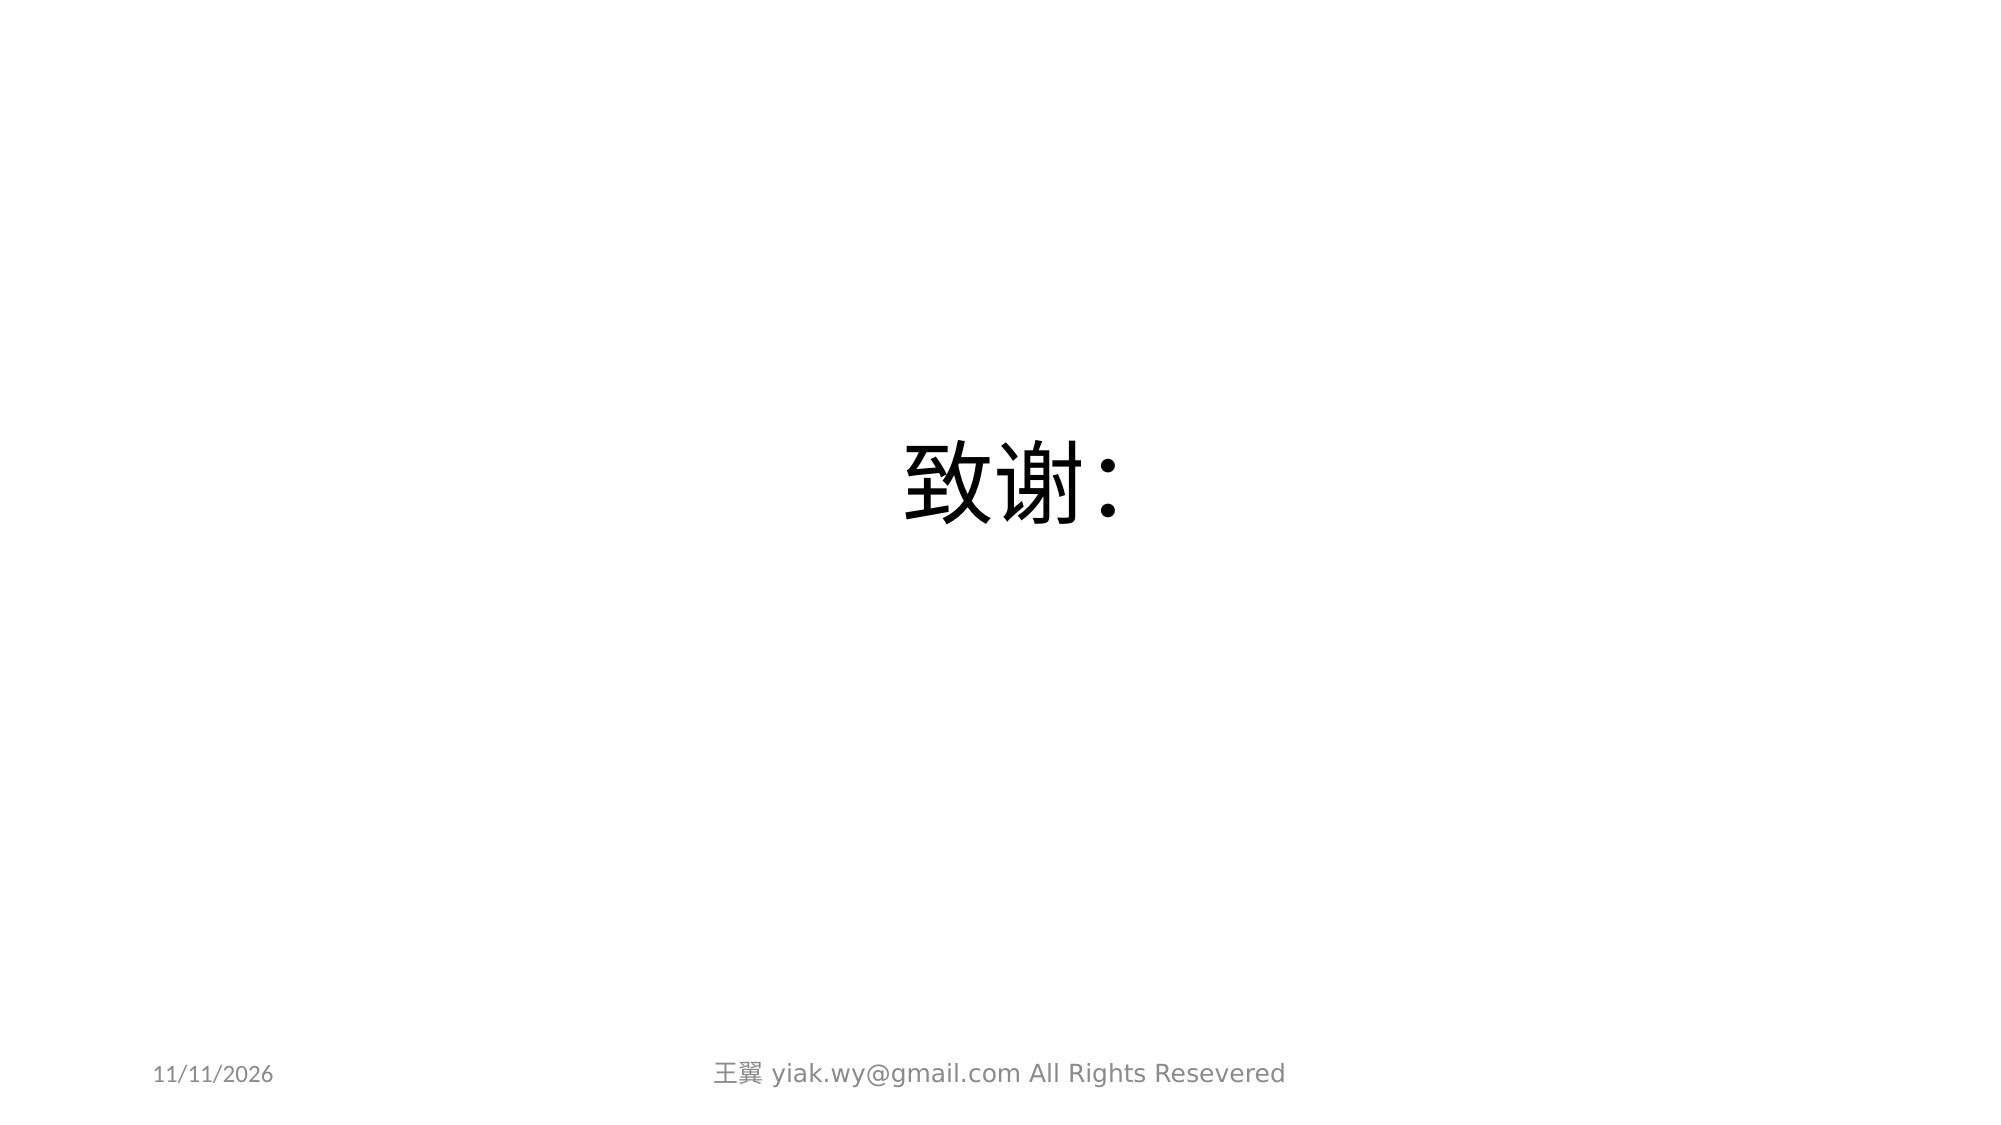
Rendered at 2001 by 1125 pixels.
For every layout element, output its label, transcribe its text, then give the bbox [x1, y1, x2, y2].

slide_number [137, 1042, 588, 1103]
footer 王翼 yiak.wy@gmail.com All Rights Resevered [662, 1042, 1338, 1103]
text_box 致谢： [887, 418, 1415, 544]
